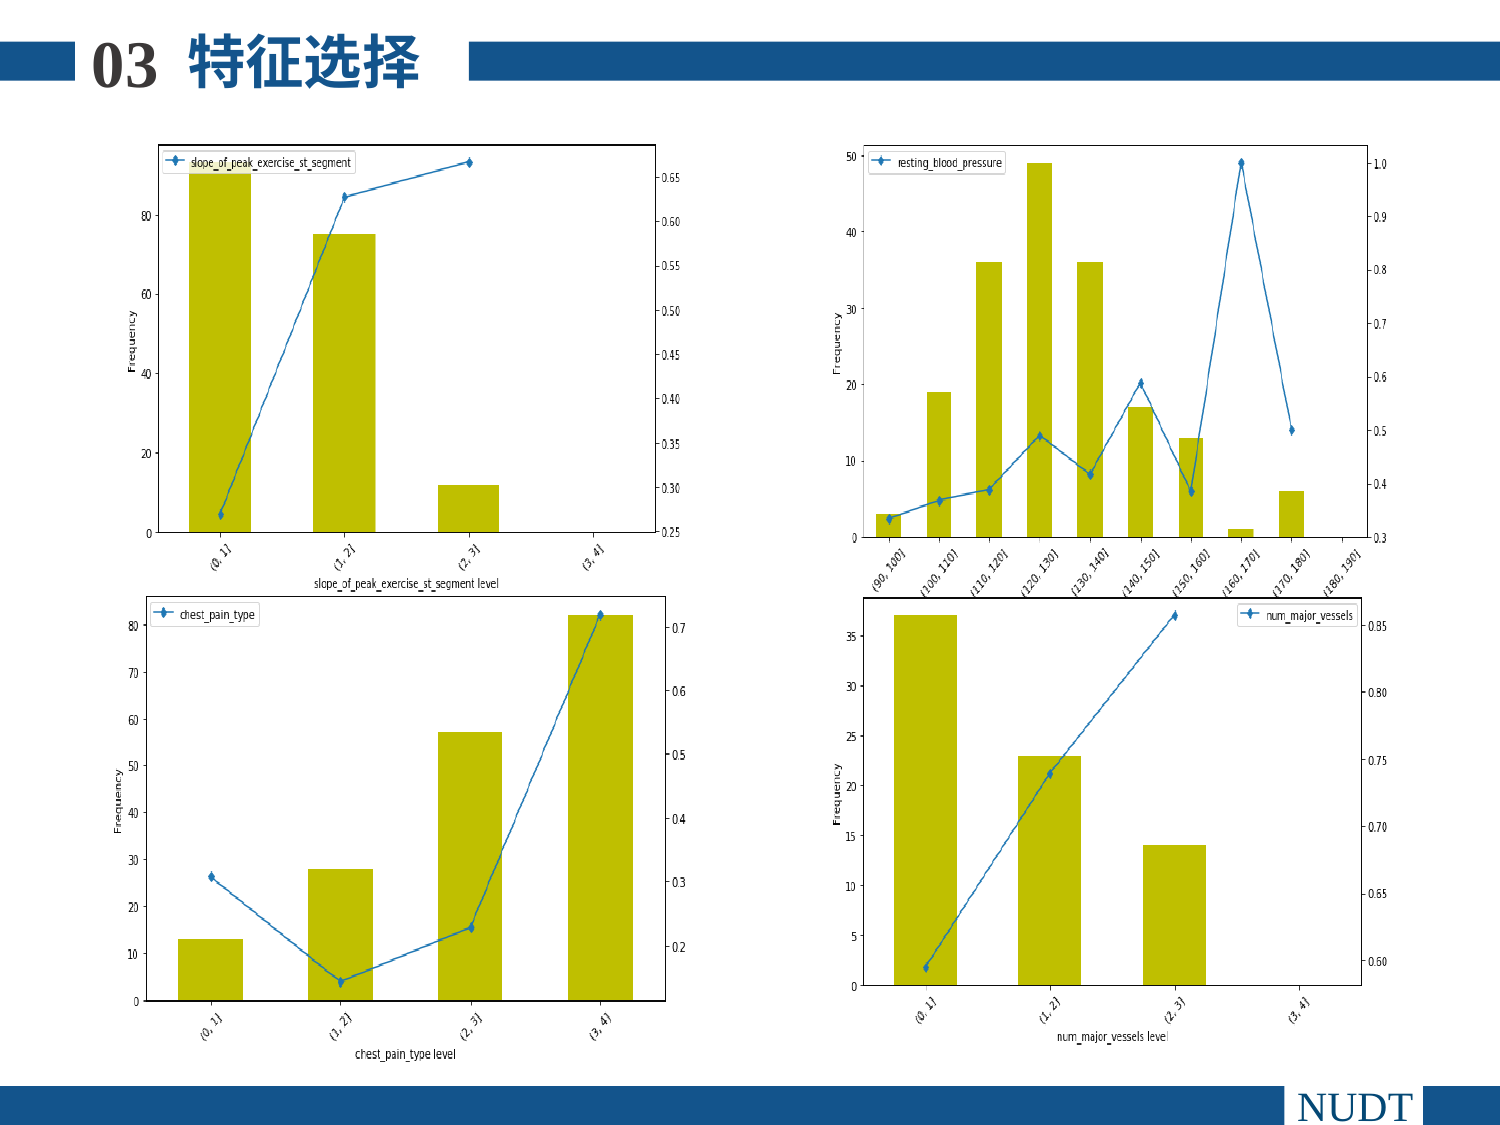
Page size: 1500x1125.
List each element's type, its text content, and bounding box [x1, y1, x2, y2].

text_box [1448, 1084, 1500, 1125]
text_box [107, 132, 1393, 1069]
text_box NUDT [1262, 1072, 1448, 1125]
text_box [67, 13, 459, 110]
text_box [0, 40, 62, 83]
text_box [0, 1084, 1262, 1125]
text_box [467, 40, 1500, 83]
